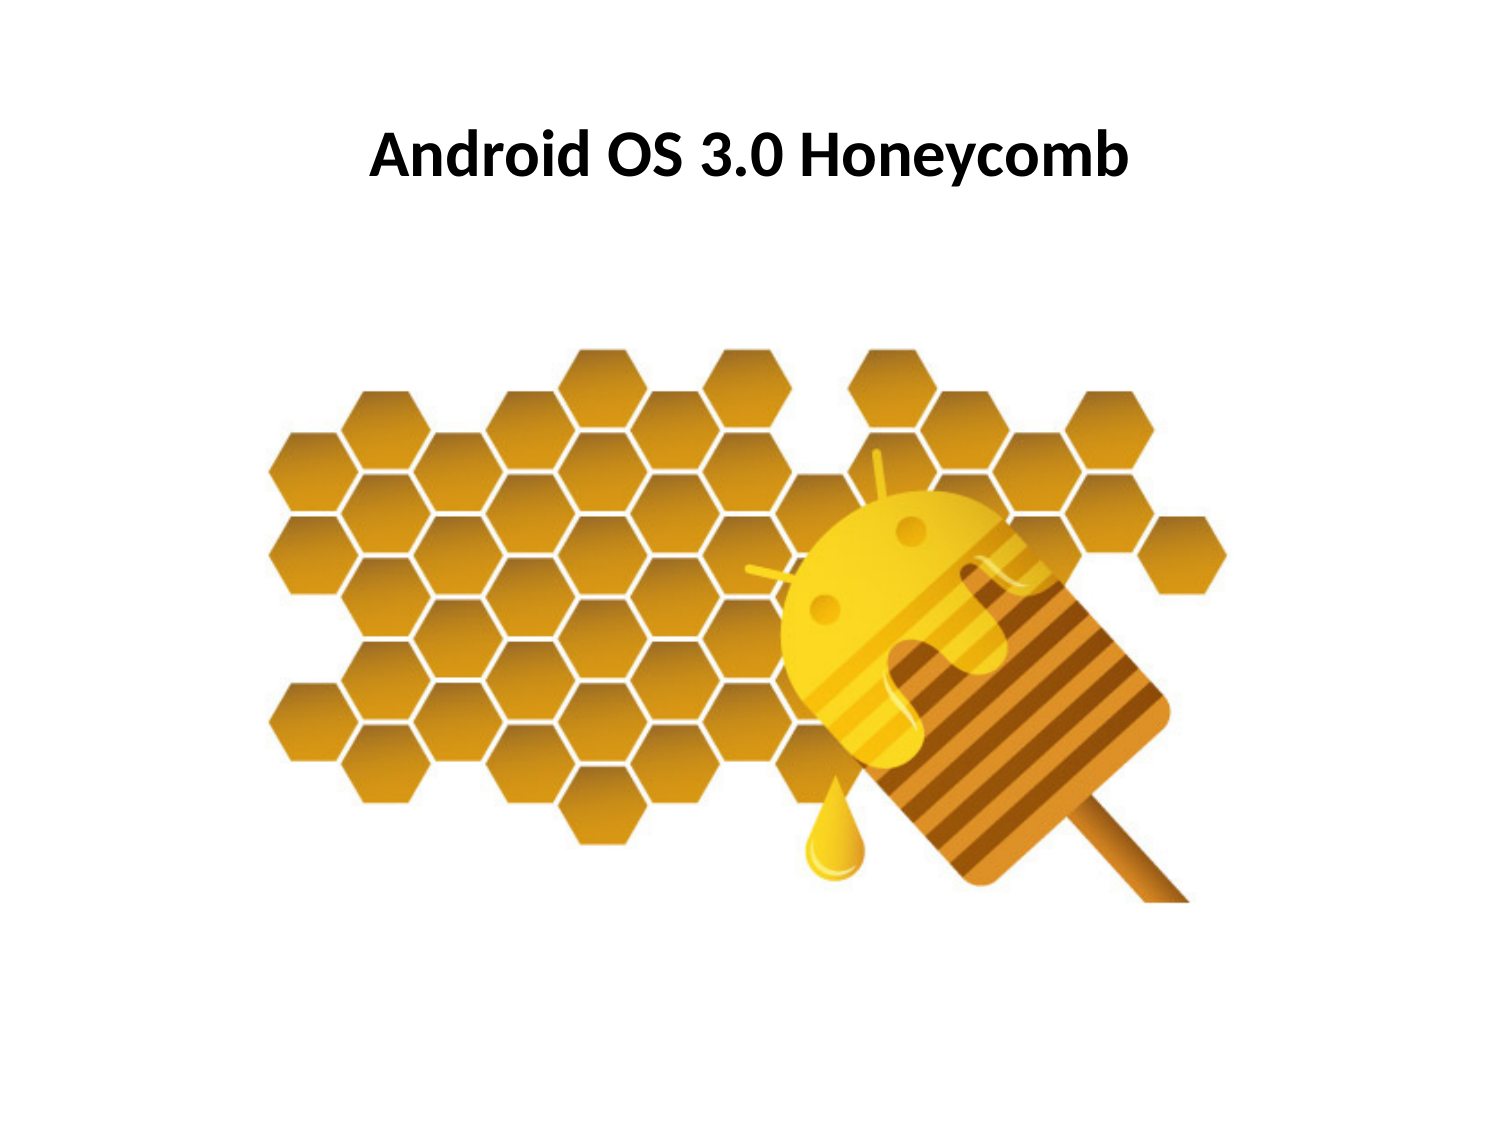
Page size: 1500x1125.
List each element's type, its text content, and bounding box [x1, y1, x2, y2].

text_box Android OS 3.0 Honeycomb [0, 102, 1500, 197]
picture [255, 337, 1245, 906]
